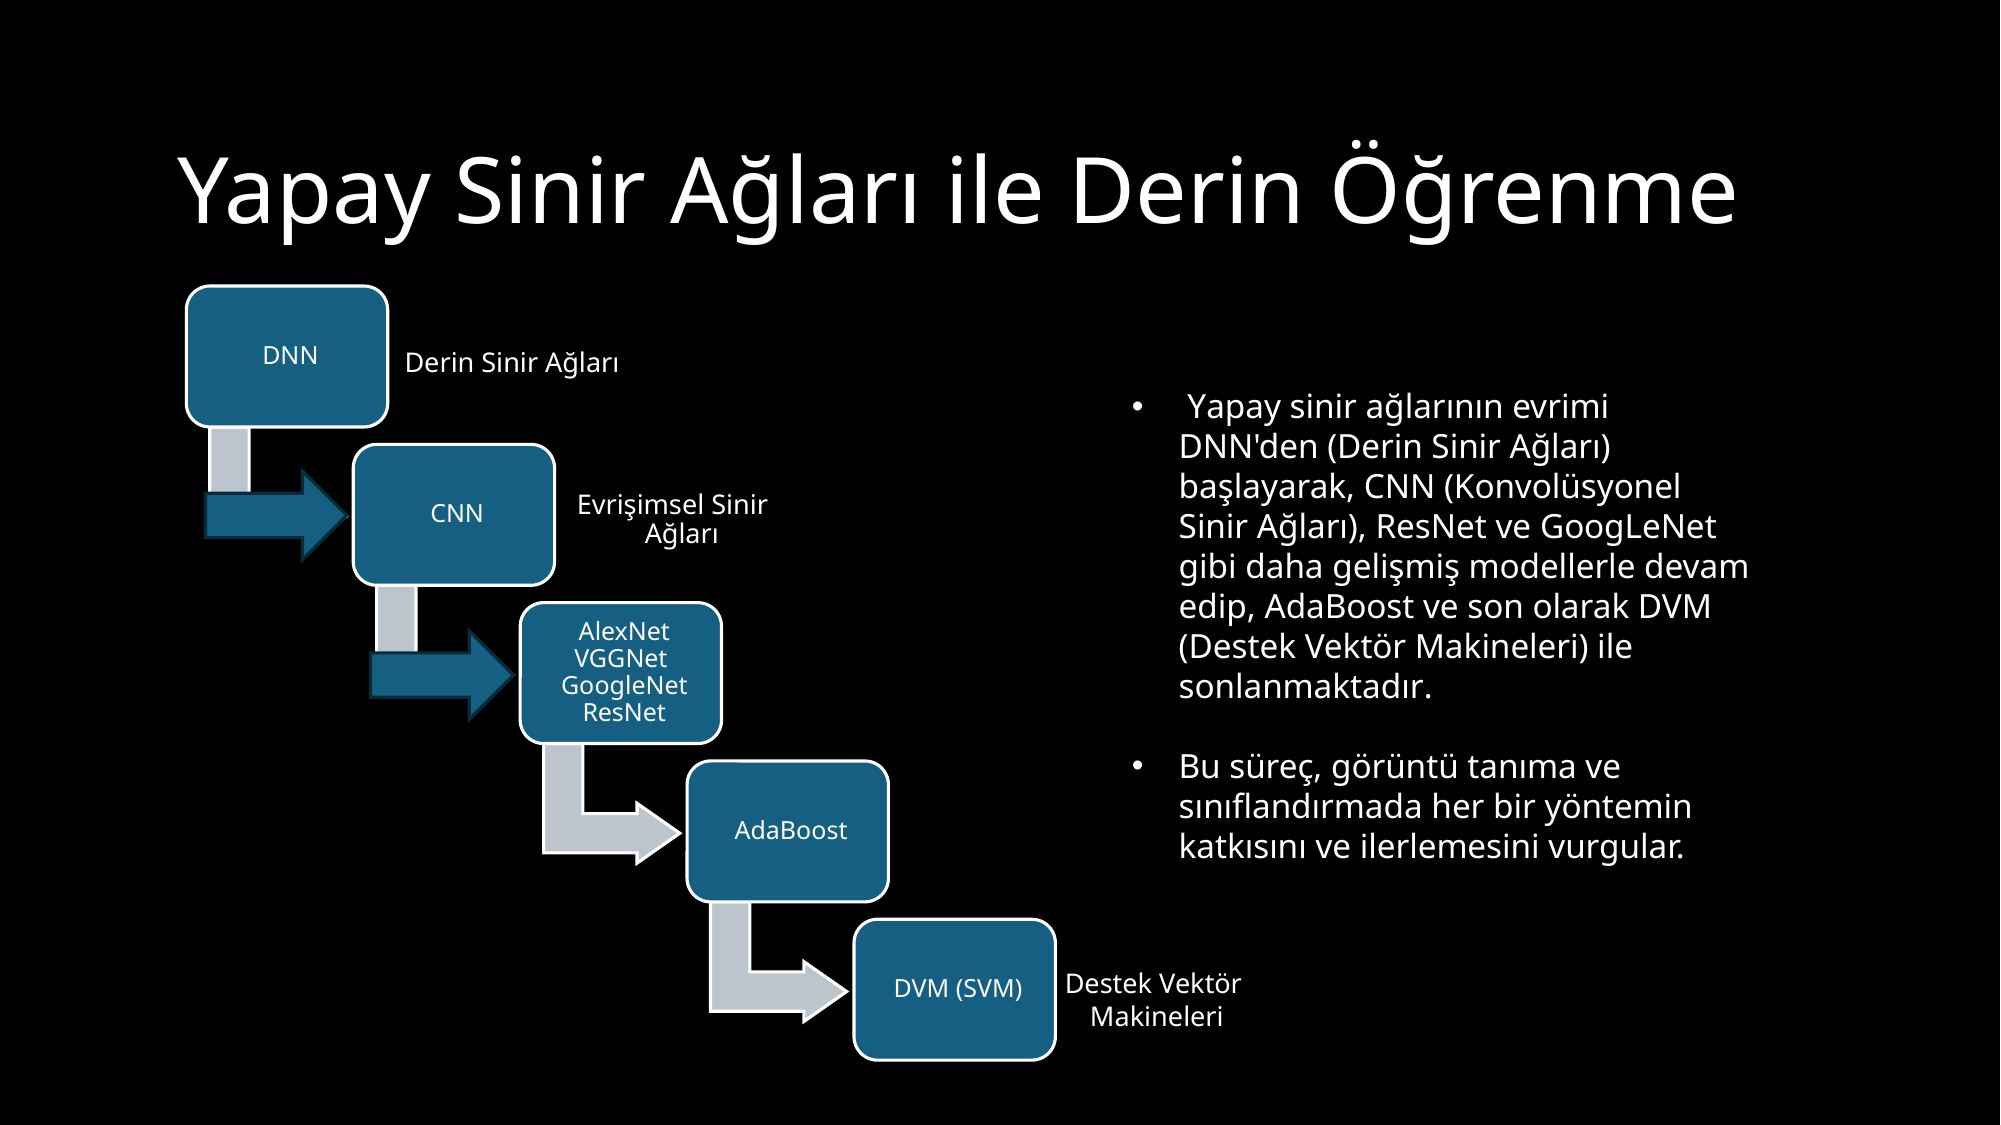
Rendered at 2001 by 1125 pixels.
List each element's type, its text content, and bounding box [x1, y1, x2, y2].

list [0, 280, 1534, 1066]
text_box Yapay sinir ağlarının evrimi DNN'den (Derin Sinir Ağları) başlayarak, CNN (Konvolüsyonel Sinir Ağları), ResNet ve GoogLeNet gibi daha gelişmiş modellerle devam edip, AdaBoost ve son olarak DVM (Destek Vektör Makineleri) ile sonlanmaktadır. Bu süreç, görüntü tanıma ve sınıflandırmada her bir yöntemin katkısını ve ilerlemesini vurgular. [1534, 377, 1770, 919]
text_box Yapay Sinir Ağları ile Derin Öğrenme [162, 84, 1888, 303]
